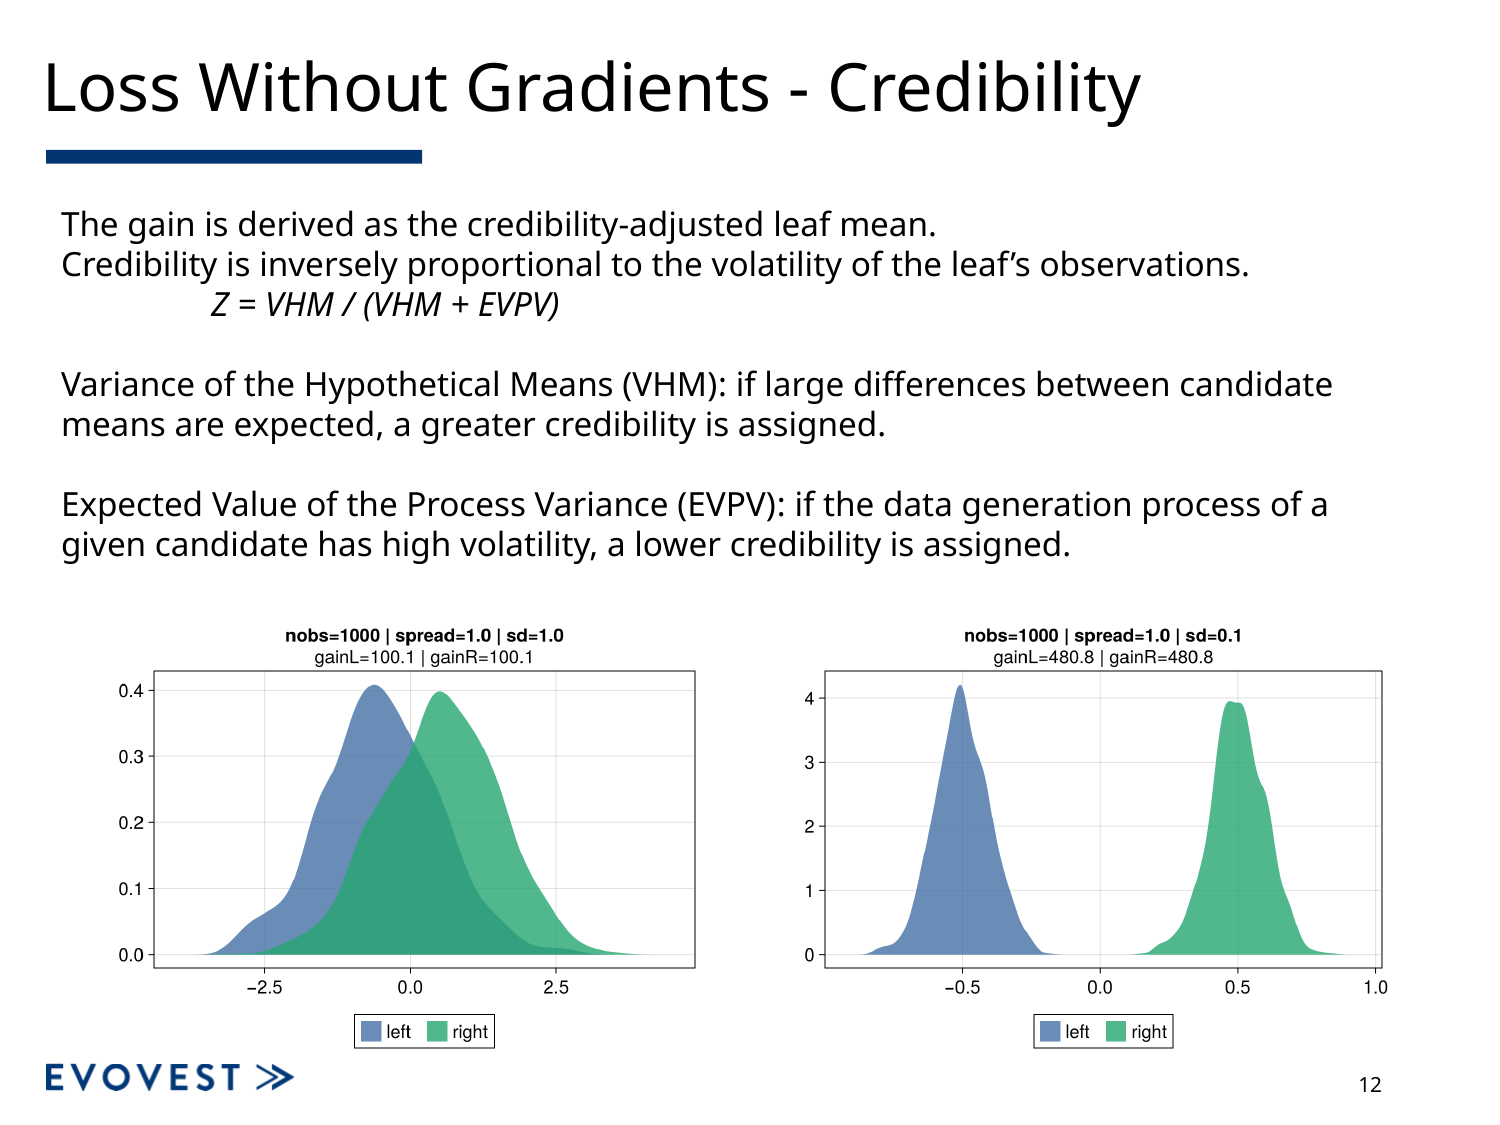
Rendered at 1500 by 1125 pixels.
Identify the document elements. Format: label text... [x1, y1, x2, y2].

text_box [45, 149, 423, 165]
title Loss Without Gradients - Credibility [27, 33, 1282, 147]
picture [789, 608, 1398, 1064]
picture [46, 608, 711, 1092]
text_box The gain is derived as the credibility-adjusted leaf mean. Credibility is inversely proportional to the volatility of the leaf’s observations. Z = VHM / (VHM + EVPV) Variance of the Hypothetical Means (VHM): if large differences between candidate means are expected, a greater credibility is assigned. Expected Value of the Process Variance (EVPV): if the data generation process of a given candidate has high volatility, a lower credibility is assigned. [46, 196, 1397, 571]
slide_number 12 [1059, 1064, 1397, 1116]
